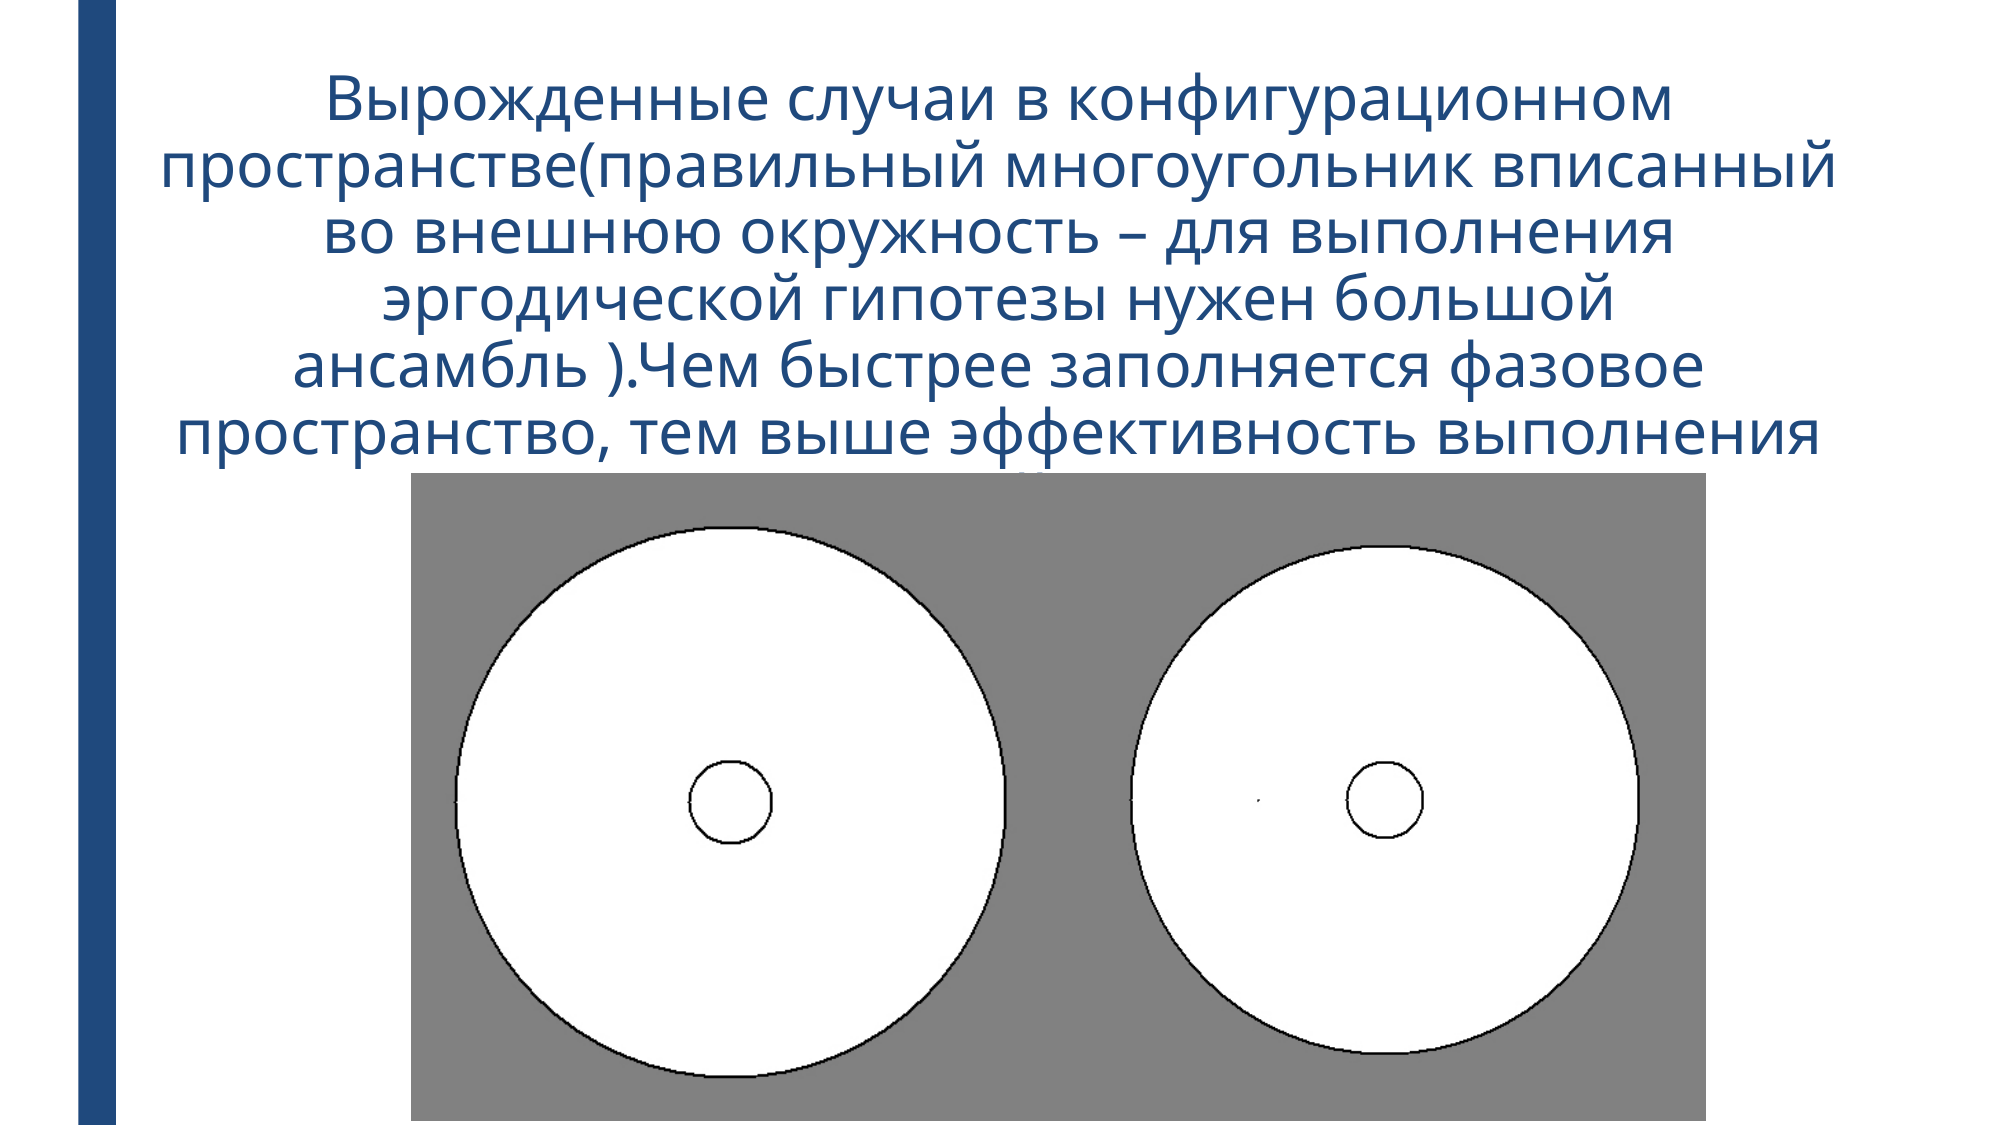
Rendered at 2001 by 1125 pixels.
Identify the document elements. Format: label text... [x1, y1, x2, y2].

title Вырожденные случаи в конфигурационном пространстве(правильный многоугольник вписанный во внешнюю окружность – для выполнения эргодической гипотезы нужен большой ансамбль ).Чем быстрее заполняется фазовое пространство, тем выше эффективность выполнения эргодической гипотезы. [137, 59, 1863, 263]
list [1059, 473, 1706, 1121]
picture [411, 473, 1059, 1121]
